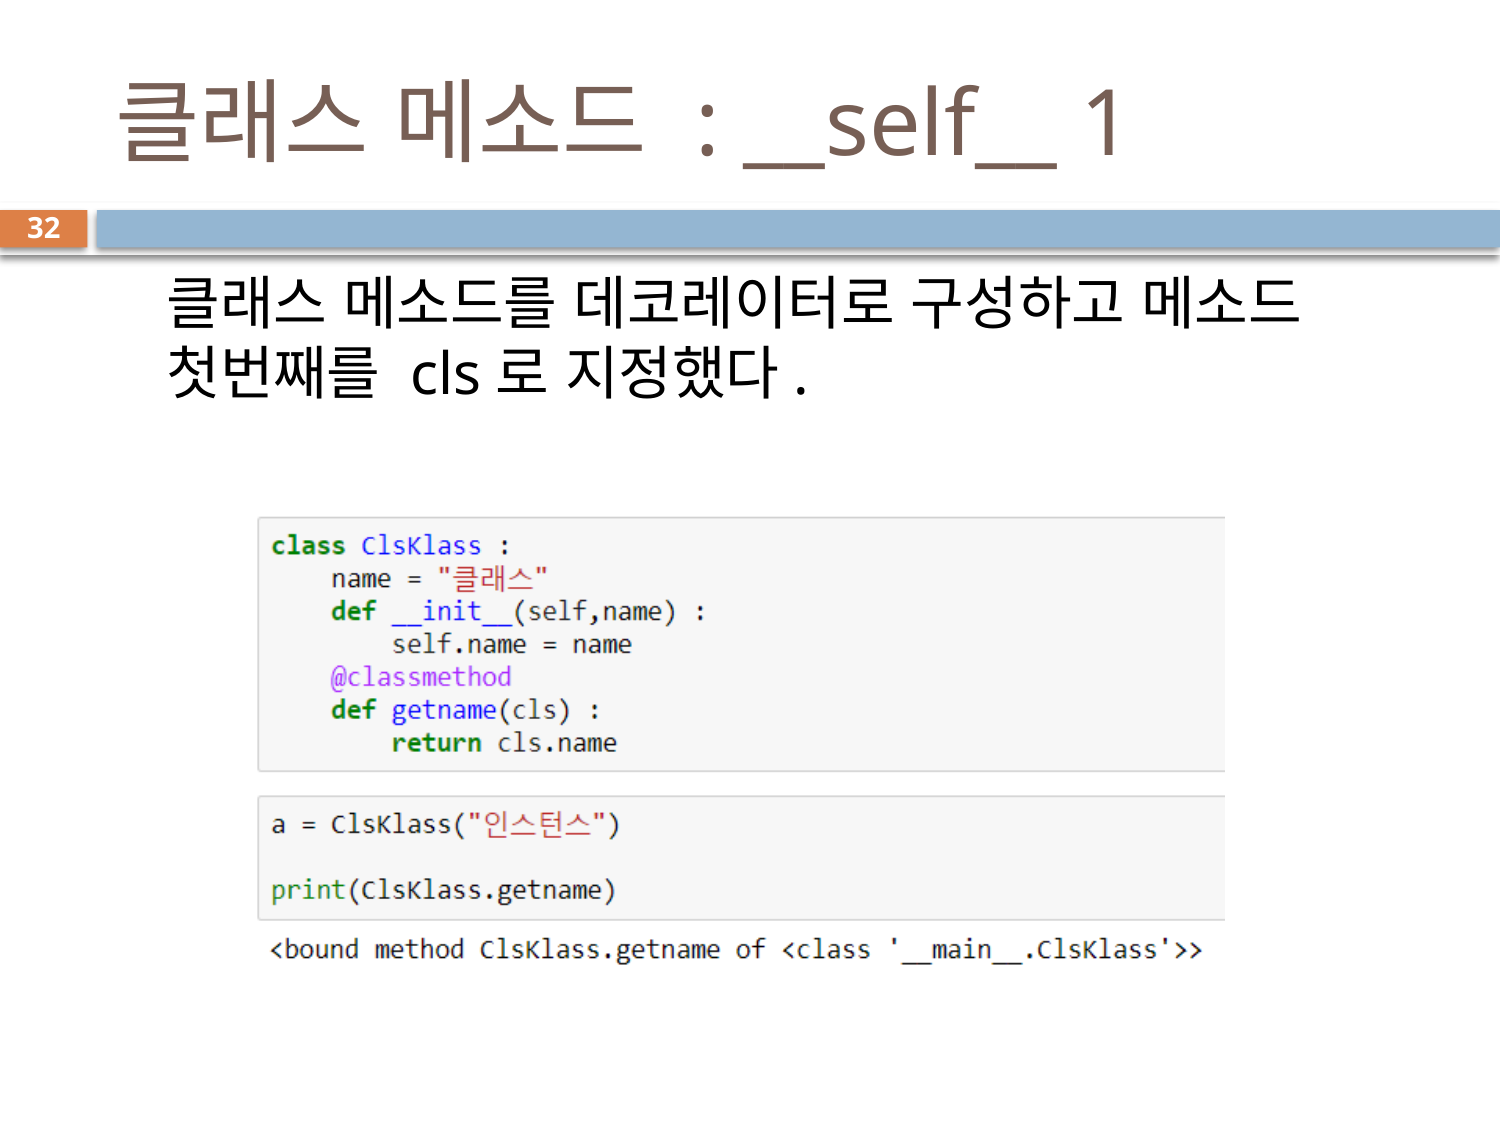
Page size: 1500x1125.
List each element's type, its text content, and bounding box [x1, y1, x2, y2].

title 클래스 메소드 : __self__ 1 [100, 37, 1438, 200]
slide_number 32 [0, 208, 88, 249]
picture [253, 503, 1225, 982]
list 클래스 메소드를 데코레이터로 구성하고 메소드 첫번째를 cls로 지정했다. [76, 259, 1427, 409]
